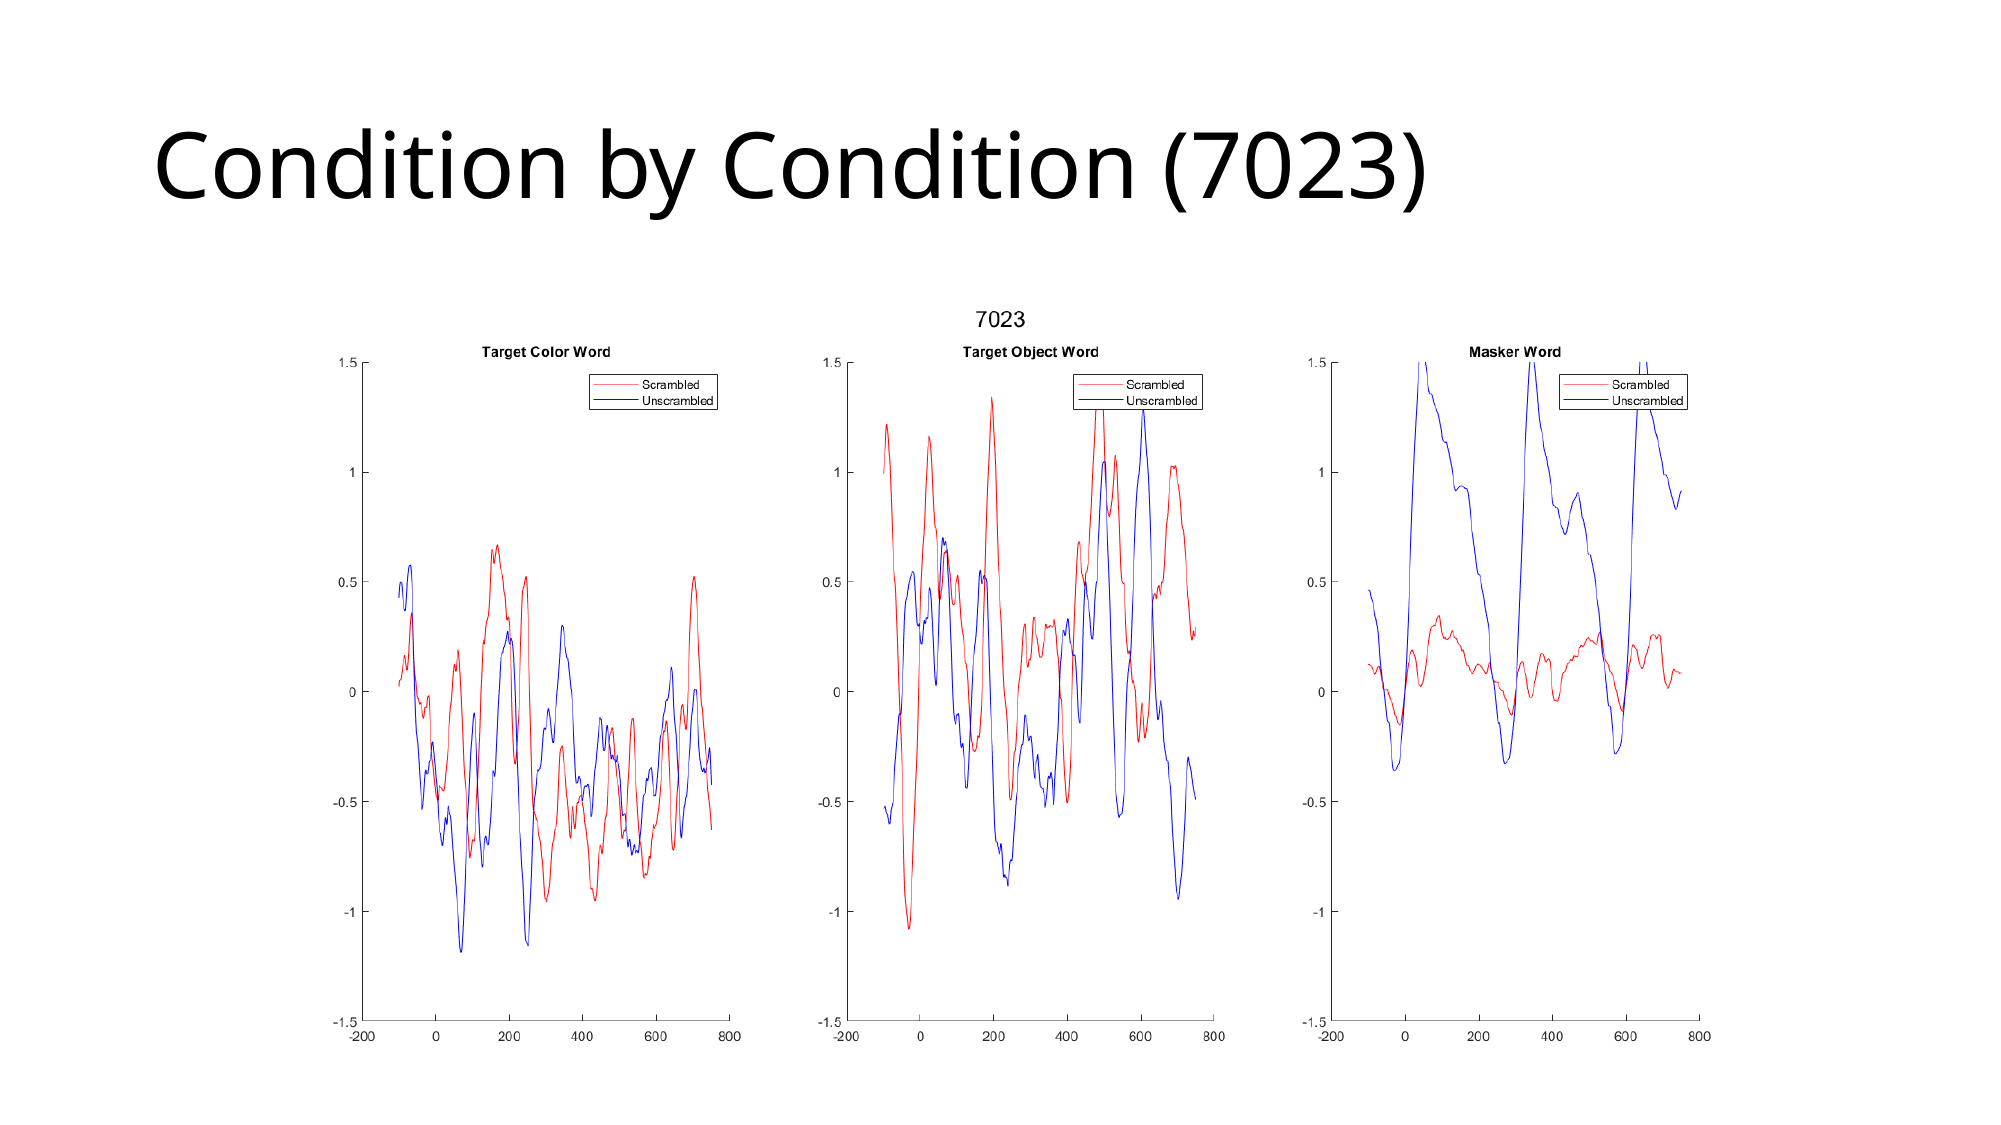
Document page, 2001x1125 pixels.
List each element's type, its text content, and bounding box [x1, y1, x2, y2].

picture [136, 276, 1863, 1110]
title Condition by Condition (7023) [137, 59, 1863, 276]
